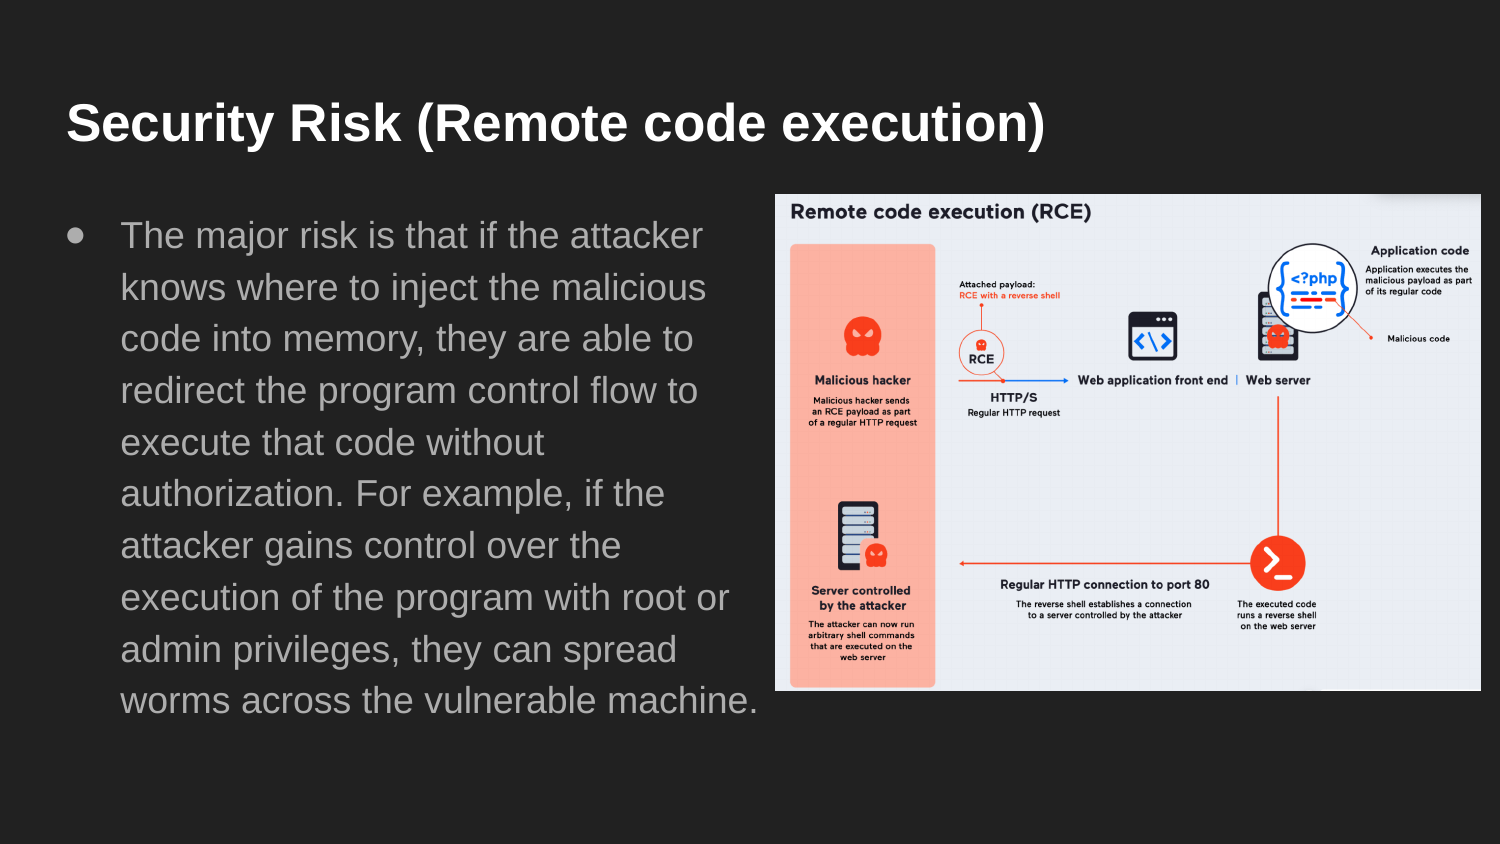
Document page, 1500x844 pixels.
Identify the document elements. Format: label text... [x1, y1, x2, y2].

list The major risk is that if the attacker knows where to inject the malicious code into memory, they are able to redirect the program control flow to execute that code without authorization. For example, if the attacker gains control over the execution of the program with root or admin privileges, they can spread worms across the vulnerable machine. [30, 189, 785, 750]
picture [775, 194, 1481, 691]
title Security Risk (Remote code execution) [51, 72, 1449, 167]
